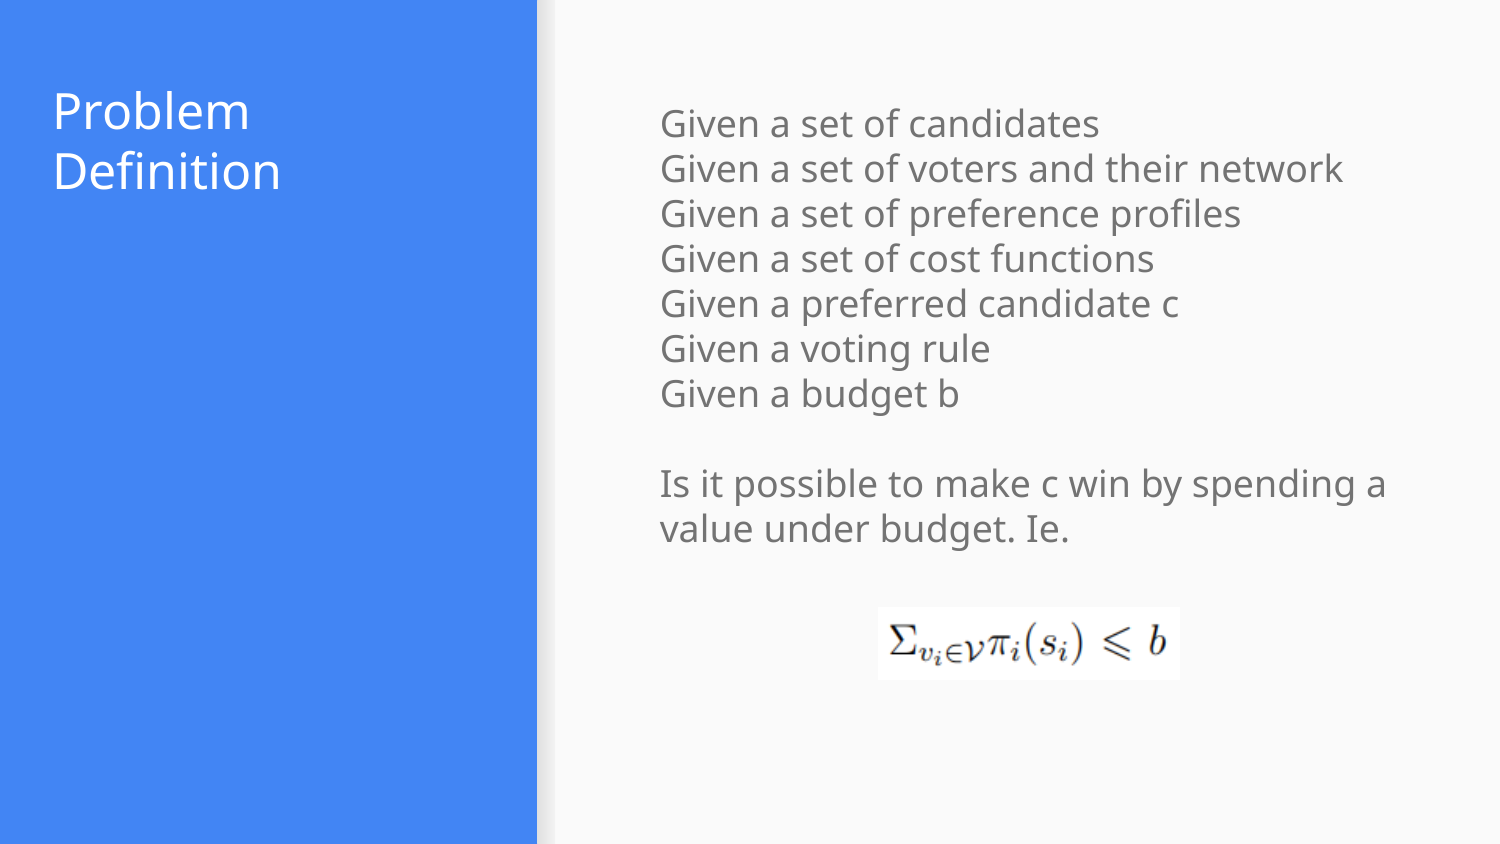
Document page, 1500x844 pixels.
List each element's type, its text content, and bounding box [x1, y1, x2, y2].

title Problem Definition [37, 58, 498, 216]
picture [877, 607, 1180, 680]
text_box Given a set of candidates Given a set of voters and their network Given a set of preference profiles Given a set of cost functions Given a preferred candidate c Given a voting rule Given a budget b Is it possible to make c win by spending a value under budget. Ie. [644, 84, 1414, 680]
